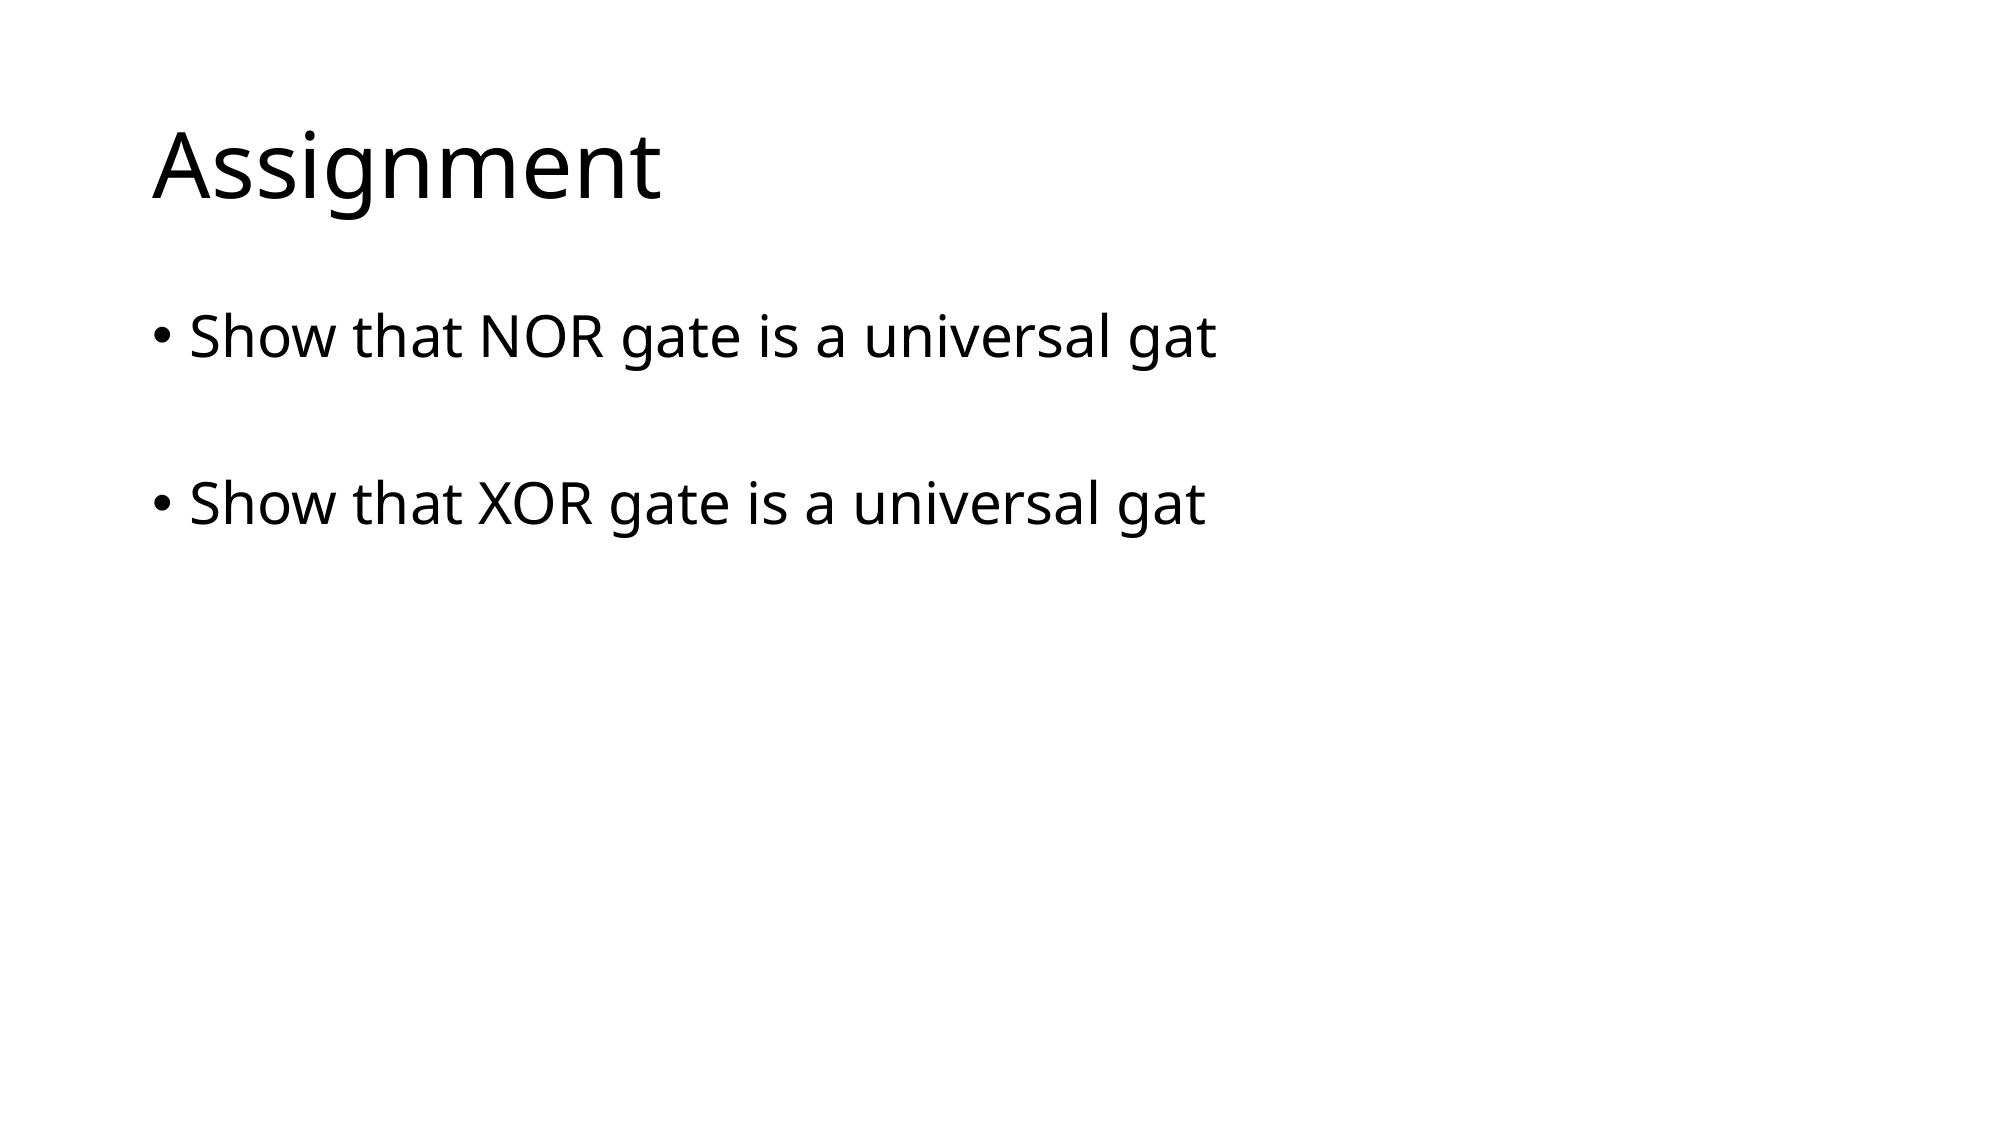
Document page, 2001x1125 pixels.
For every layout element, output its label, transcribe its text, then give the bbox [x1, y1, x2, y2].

title Assignment [137, 59, 1863, 278]
list Show that NOR gate is a universal gat Show that XOR gate is a universal gat [137, 299, 1863, 1014]
